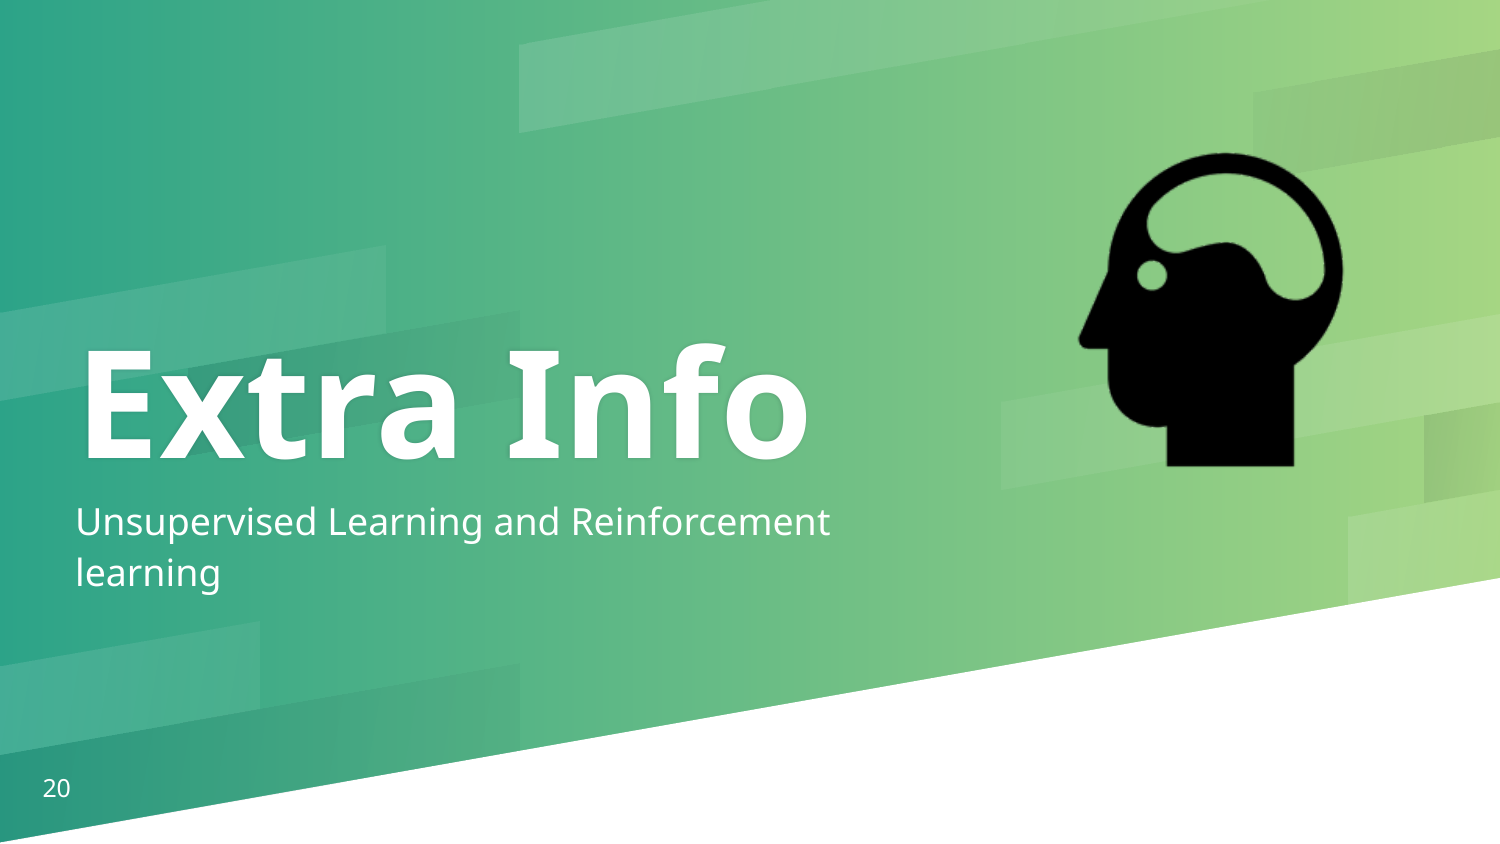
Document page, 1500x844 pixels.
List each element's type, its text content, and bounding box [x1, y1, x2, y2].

title Extra Info [75, 303, 975, 490]
picture [980, 75, 1451, 545]
slide_number ‹#› [42, 766, 122, 807]
subtitle Unsupervised Learning and Reinforcement learning [75, 490, 975, 620]
